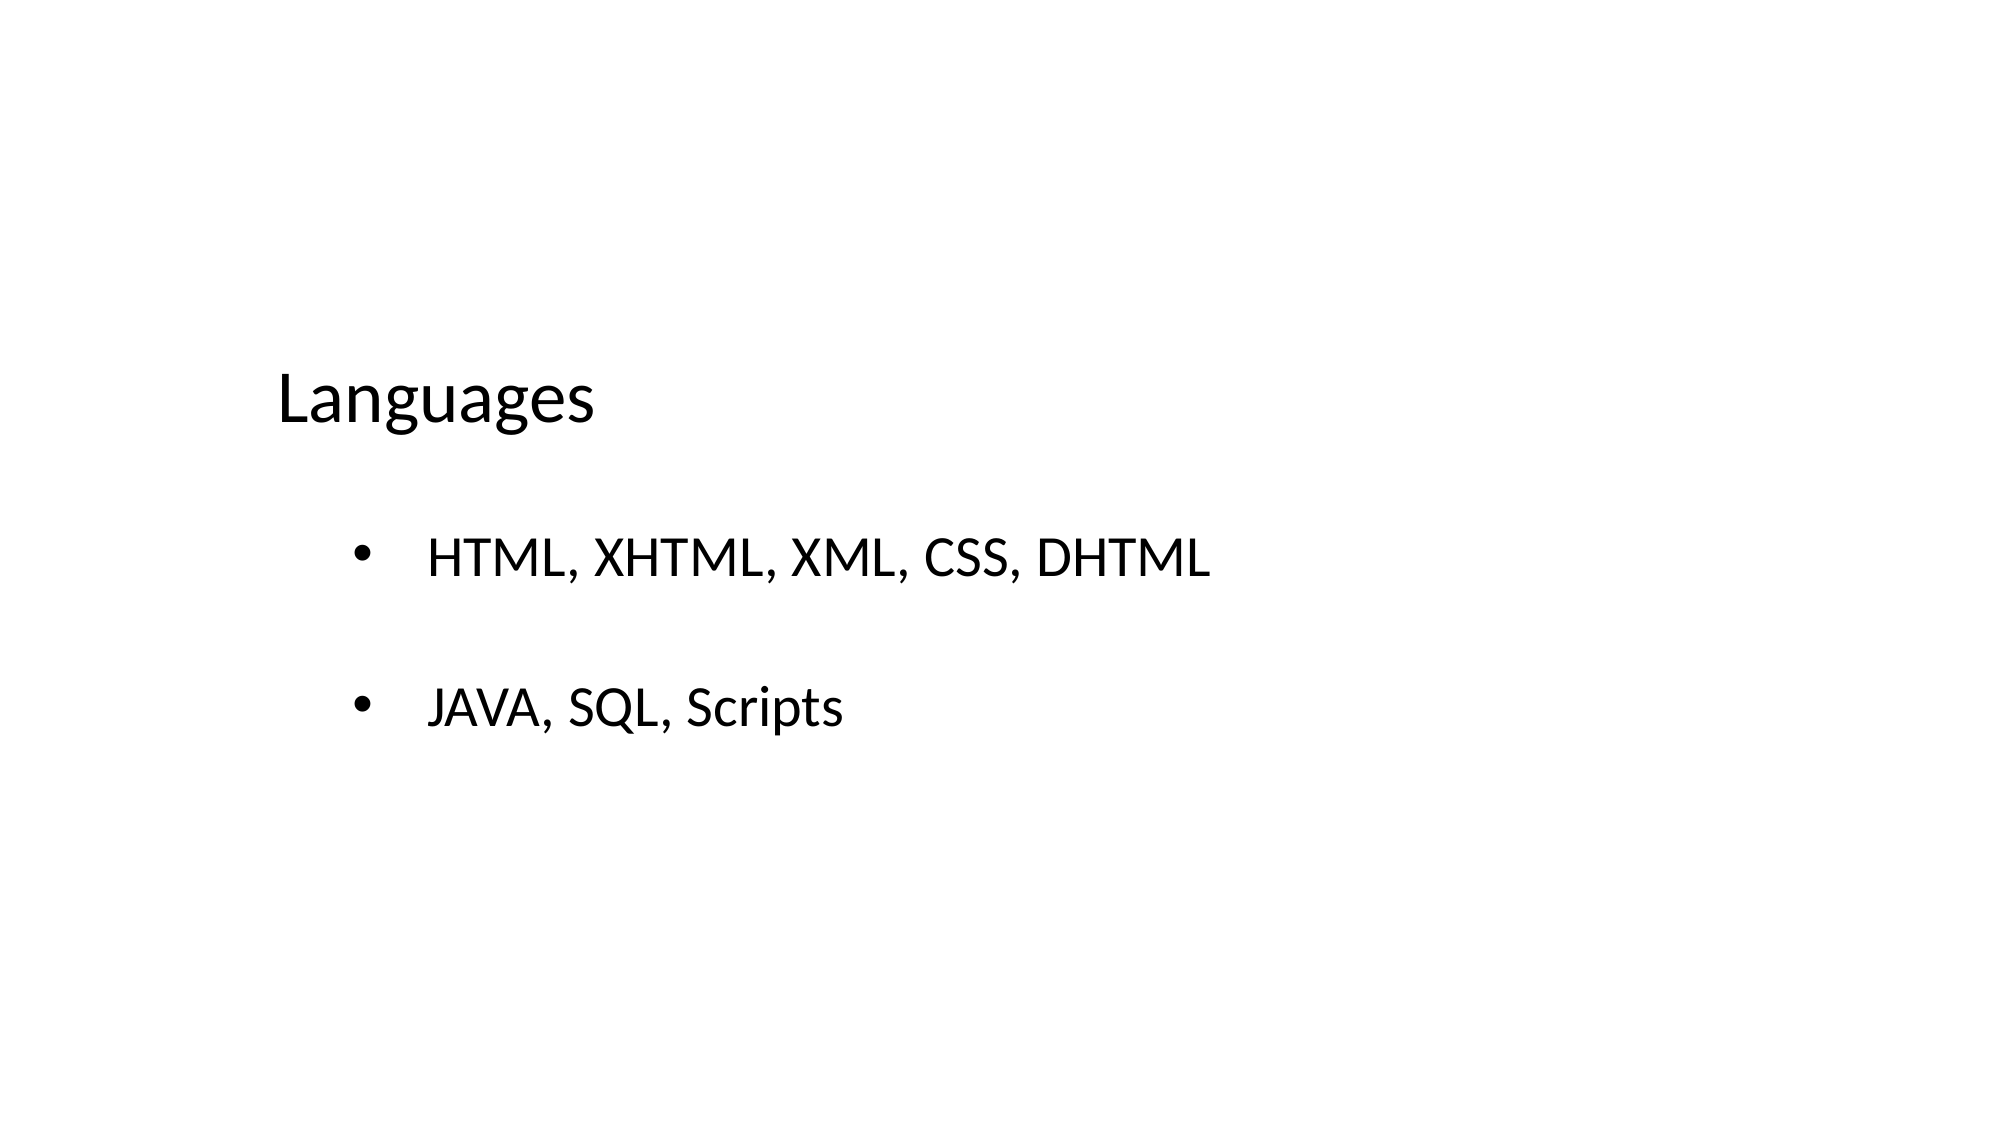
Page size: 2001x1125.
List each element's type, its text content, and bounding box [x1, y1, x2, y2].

text_box Languages HTML, XHTML, XML, CSS, DHTML JAVA, SQL, Scripts [262, 249, 1513, 896]
